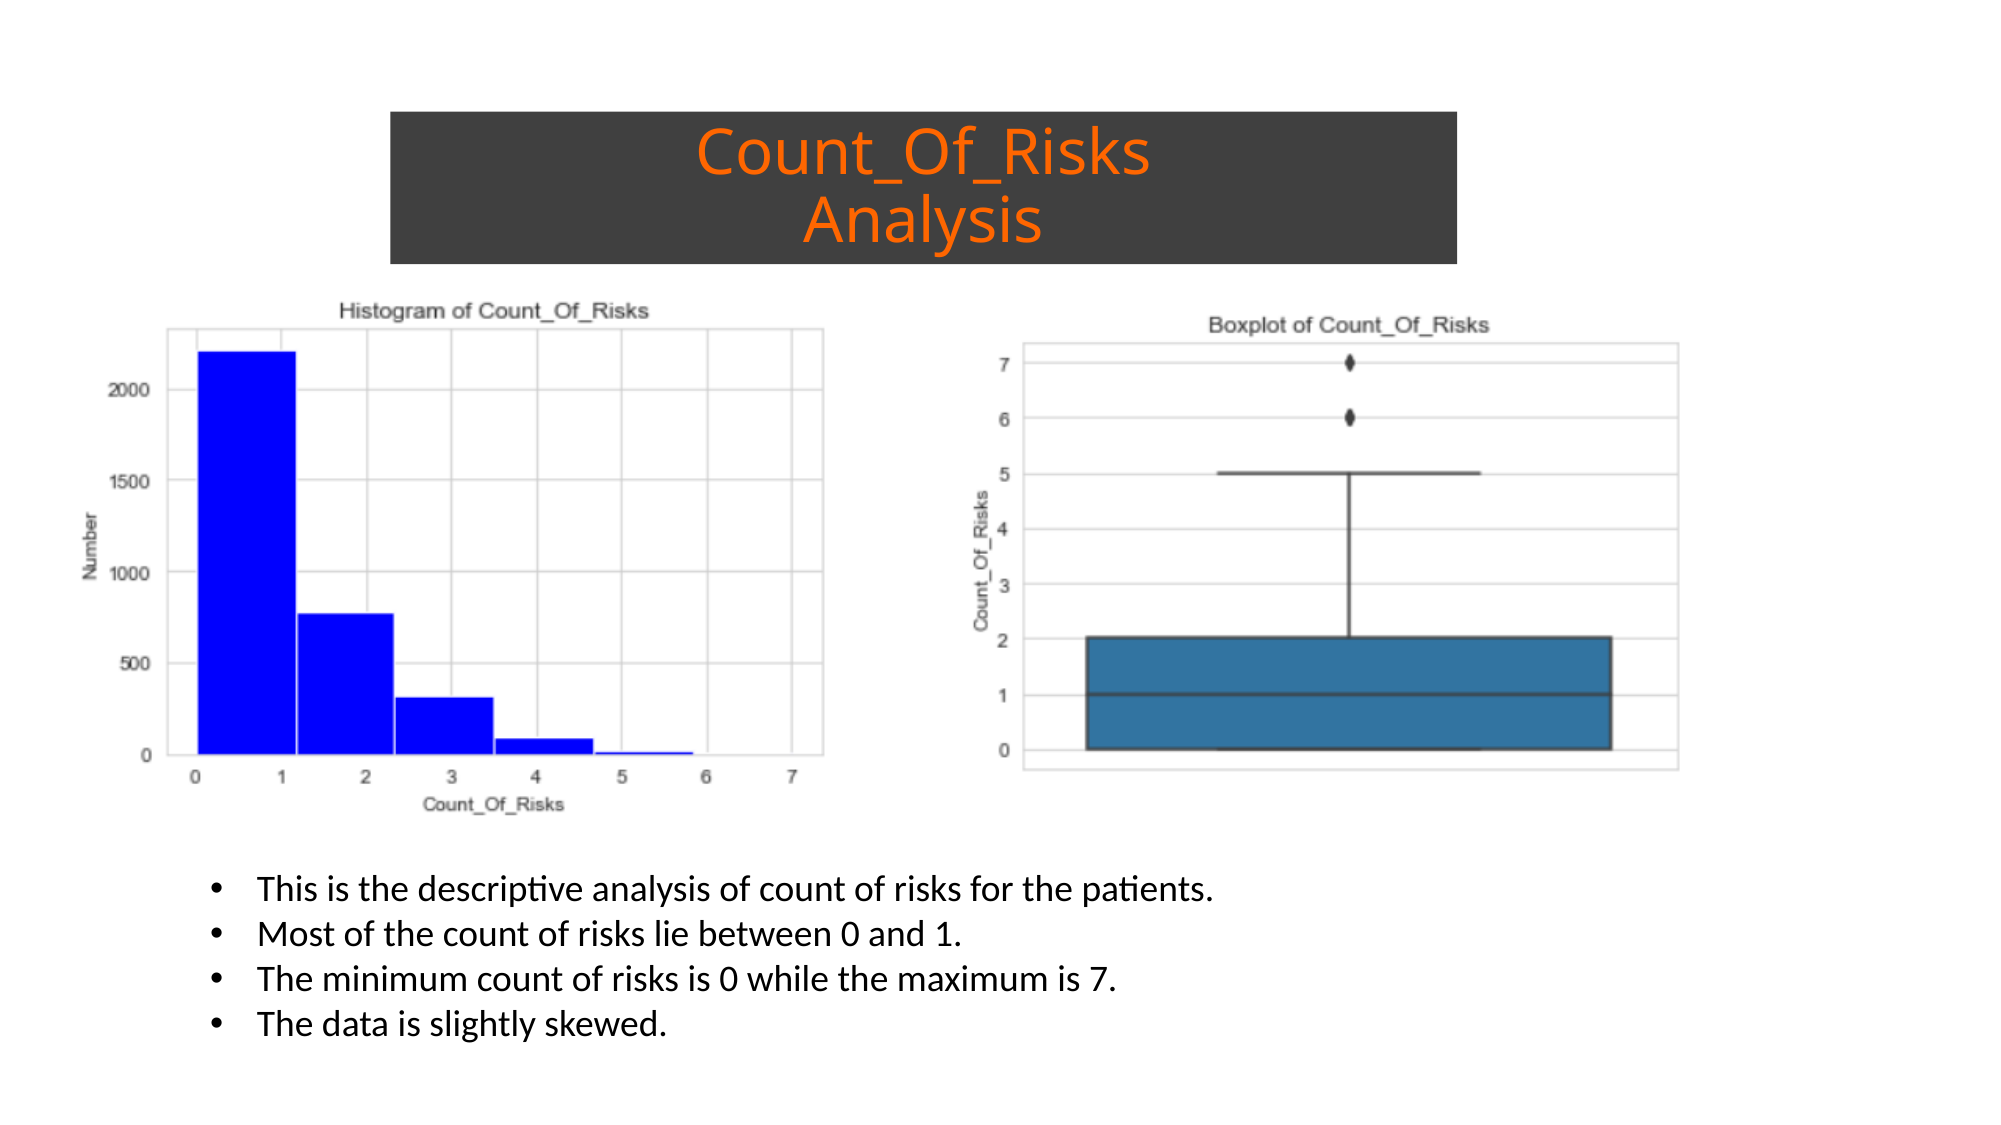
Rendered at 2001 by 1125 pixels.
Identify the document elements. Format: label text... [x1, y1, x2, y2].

picture [949, 294, 1708, 792]
text_box This is the descriptive analysis of count of risks for the patients. Most of the count of risks lie between 0 and 1. The minimum count of risks is 0 while the maximum is 7. The data is slightly skewed. [195, 857, 1781, 1052]
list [80, 294, 856, 831]
title Count_Of_Risks Analysis [390, 111, 1458, 265]
